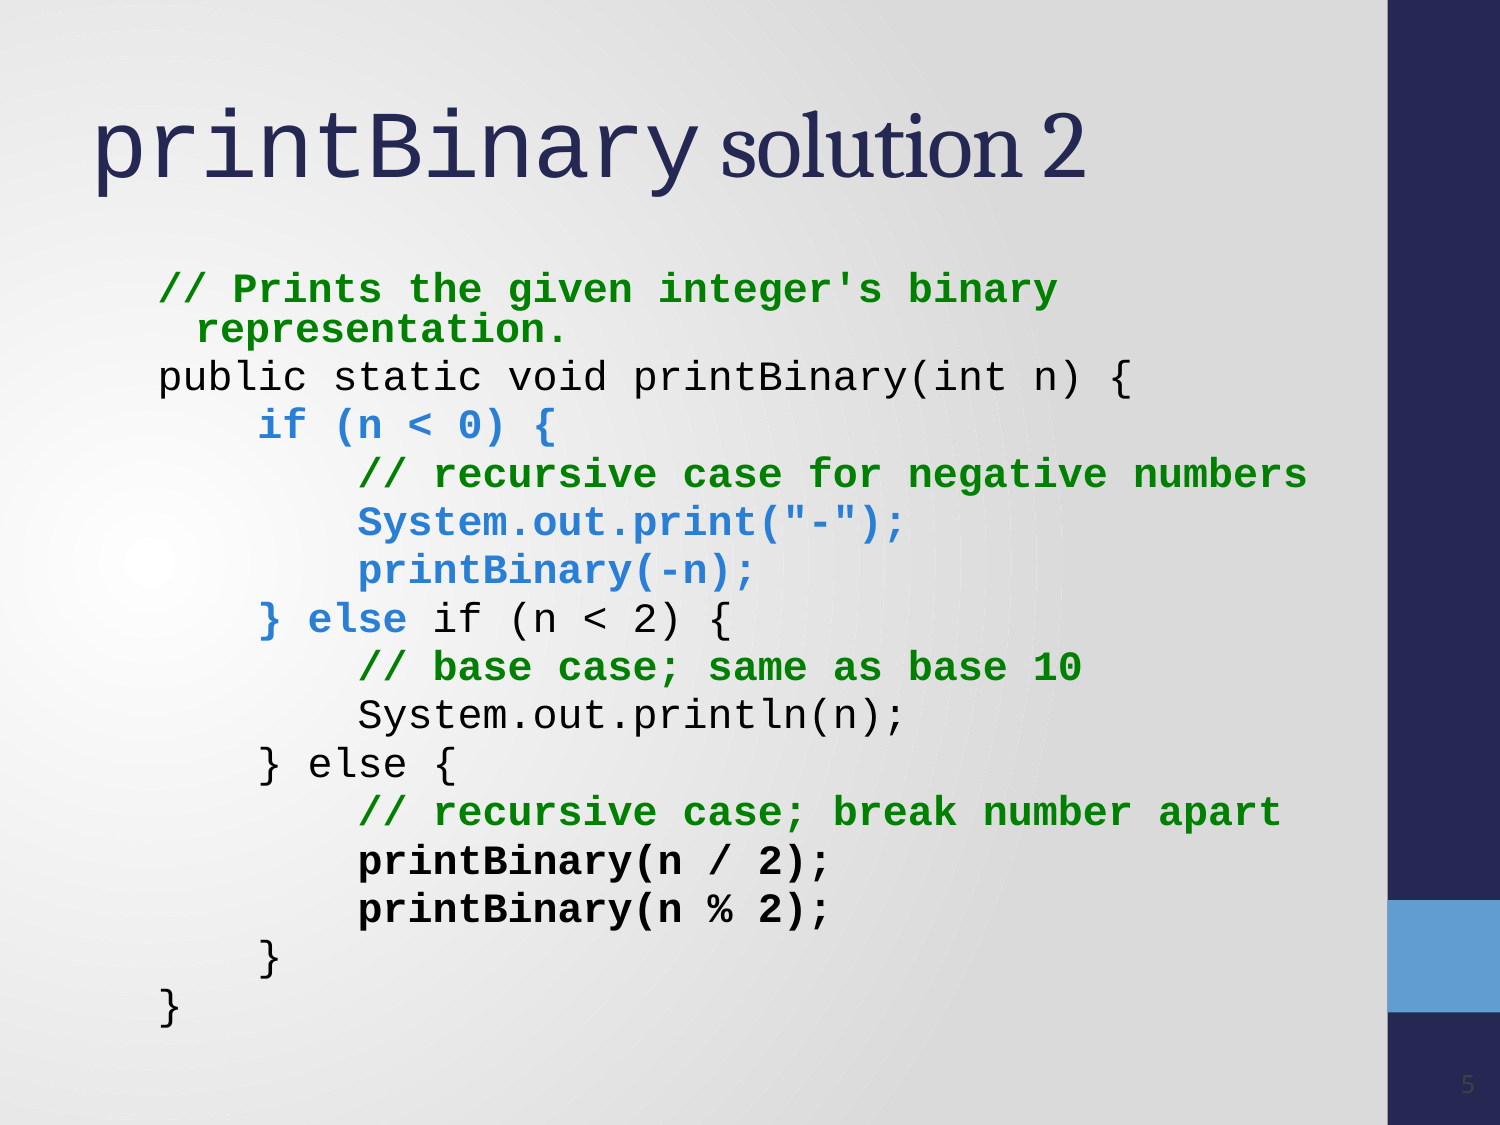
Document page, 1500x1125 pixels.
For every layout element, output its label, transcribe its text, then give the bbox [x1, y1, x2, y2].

title printBinary solution 2 [75, 45, 1325, 233]
list // Prints the given integer's binary representation. public static void printBinary(int n) { if (n < 0) { // recursive case for negative numbers System.out.print("-"); printBinary(-n); } else if (n < 2) { // base case; same as base 10 System.out.println(n); } else { // recursive case; break number apart printBinary(n / 2); printBinary(n % 2); } } [75, 262, 1325, 1050]
